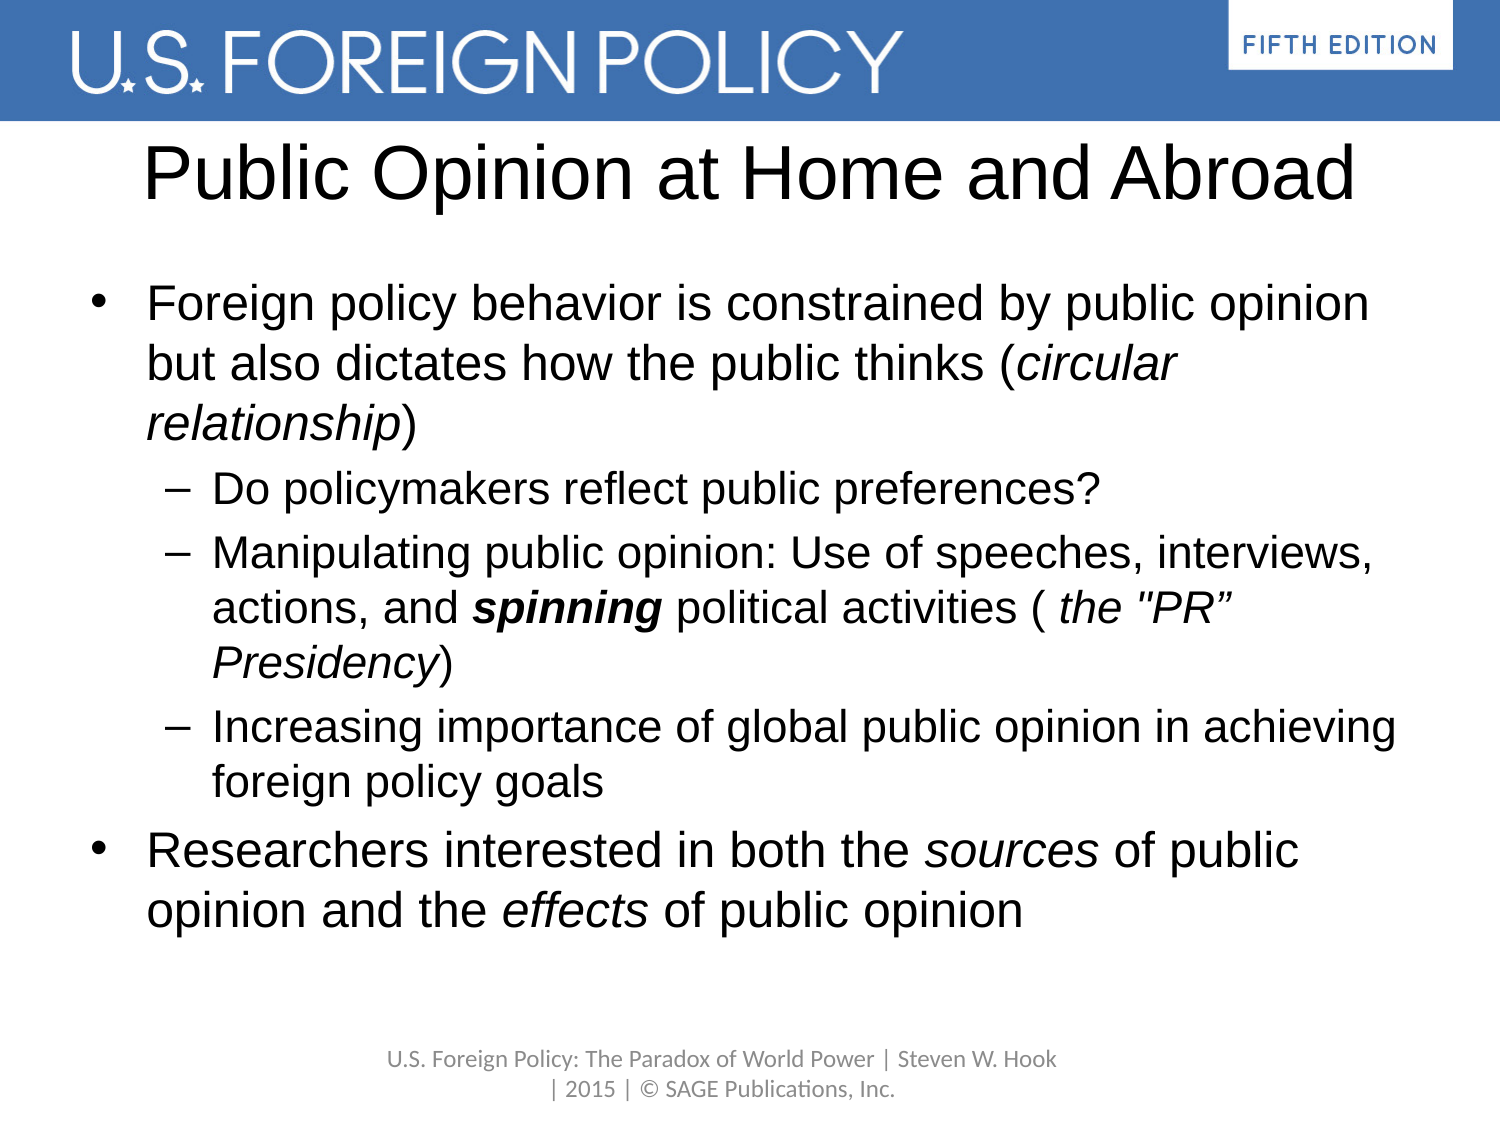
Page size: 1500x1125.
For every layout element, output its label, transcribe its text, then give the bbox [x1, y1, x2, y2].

list Foreign policy behavior is constrained by public opinion but also dictates how the public thinks (circular relationship) Do policymakers reflect public preferences? Manipulating public opinion: Use of speeches, interviews, actions, and spinning political activities ( the "PR” Presidency) Increasing importance of global public opinion in achieving foreign policy goals Researchers interested in both the sources of public opinion and the effects of public opinion [75, 262, 1425, 1005]
title Public Opinion at Home and Abroad [75, 75, 1425, 262]
picture [0, 0, 1500, 1125]
footer U.S. Foreign Policy: The Paradox of World Power | Steven W. Hook | 2015 | © SAGE Publications, Inc. [369, 1042, 1075, 1103]
